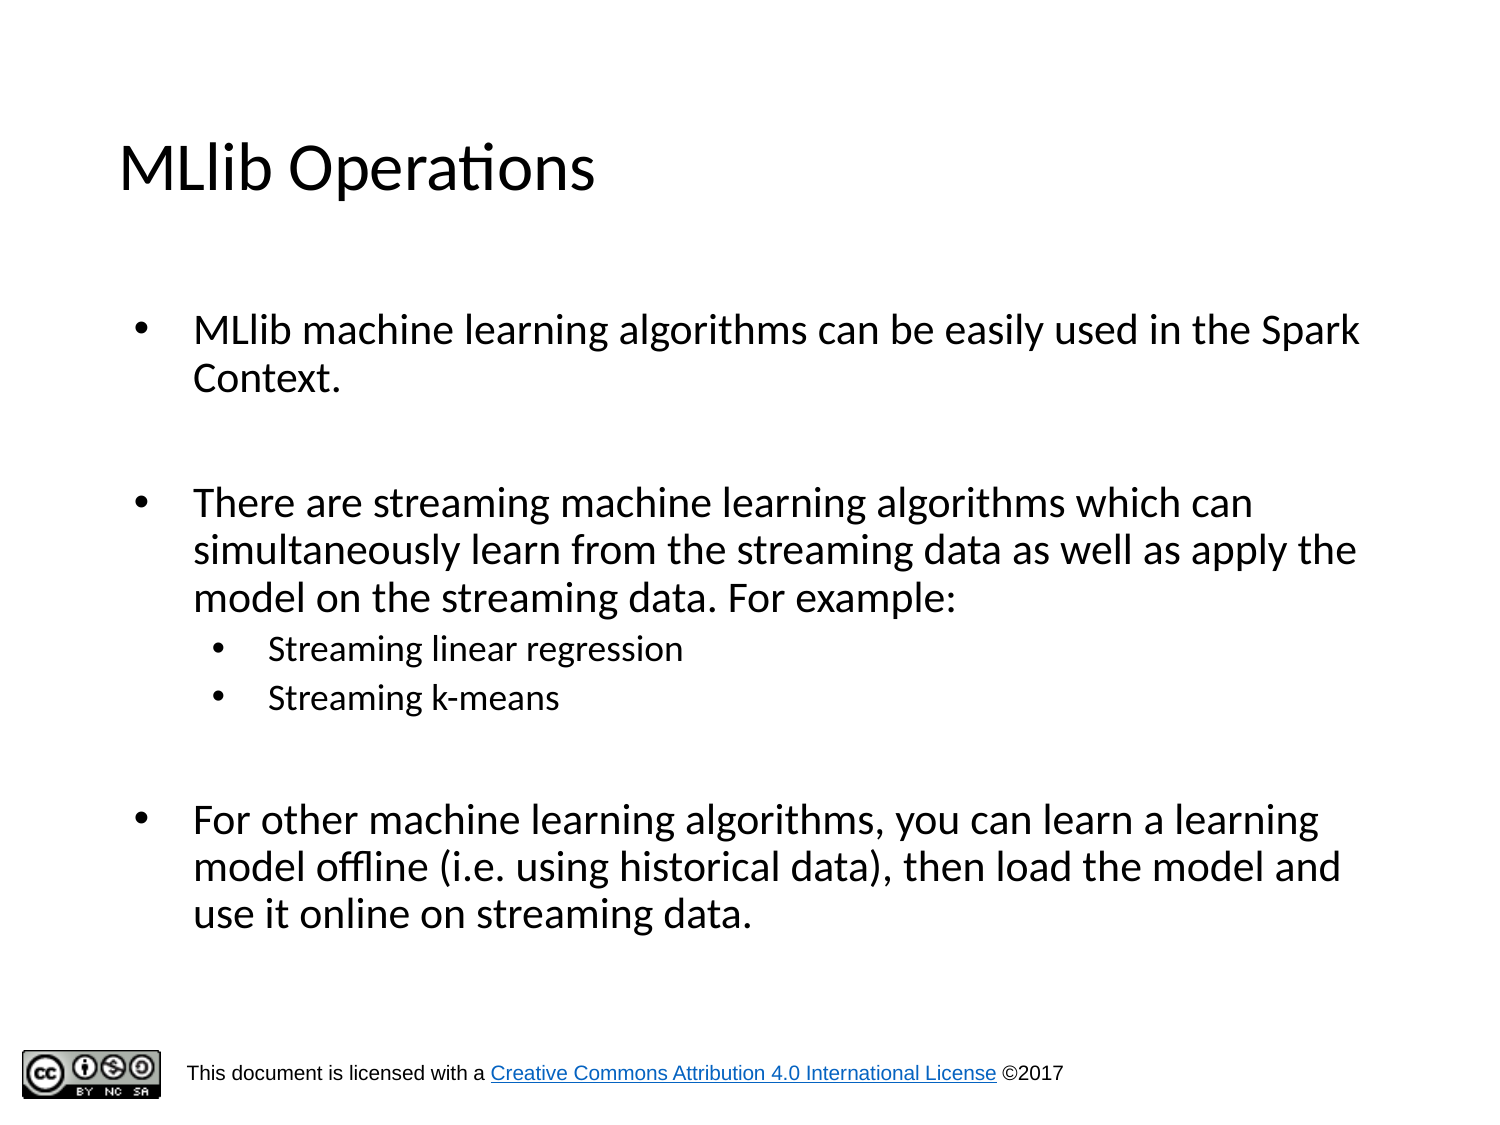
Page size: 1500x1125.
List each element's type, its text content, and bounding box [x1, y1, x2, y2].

list MLlib machine learning algorithms can be easily used in the Spark Context. There are streaming machine learning algorithms which can simultaneously learn from the streaming data as well as apply the model on the streaming data. For example: Streaming linear regression Streaming k-means For other machine learning algorithms, you can learn a learning model offline (i.e. using historical data), then load the model and use it online on streaming data. [103, 299, 1397, 1014]
picture [22, 1050, 161, 1099]
title MLlib Operations [103, 59, 1397, 278]
